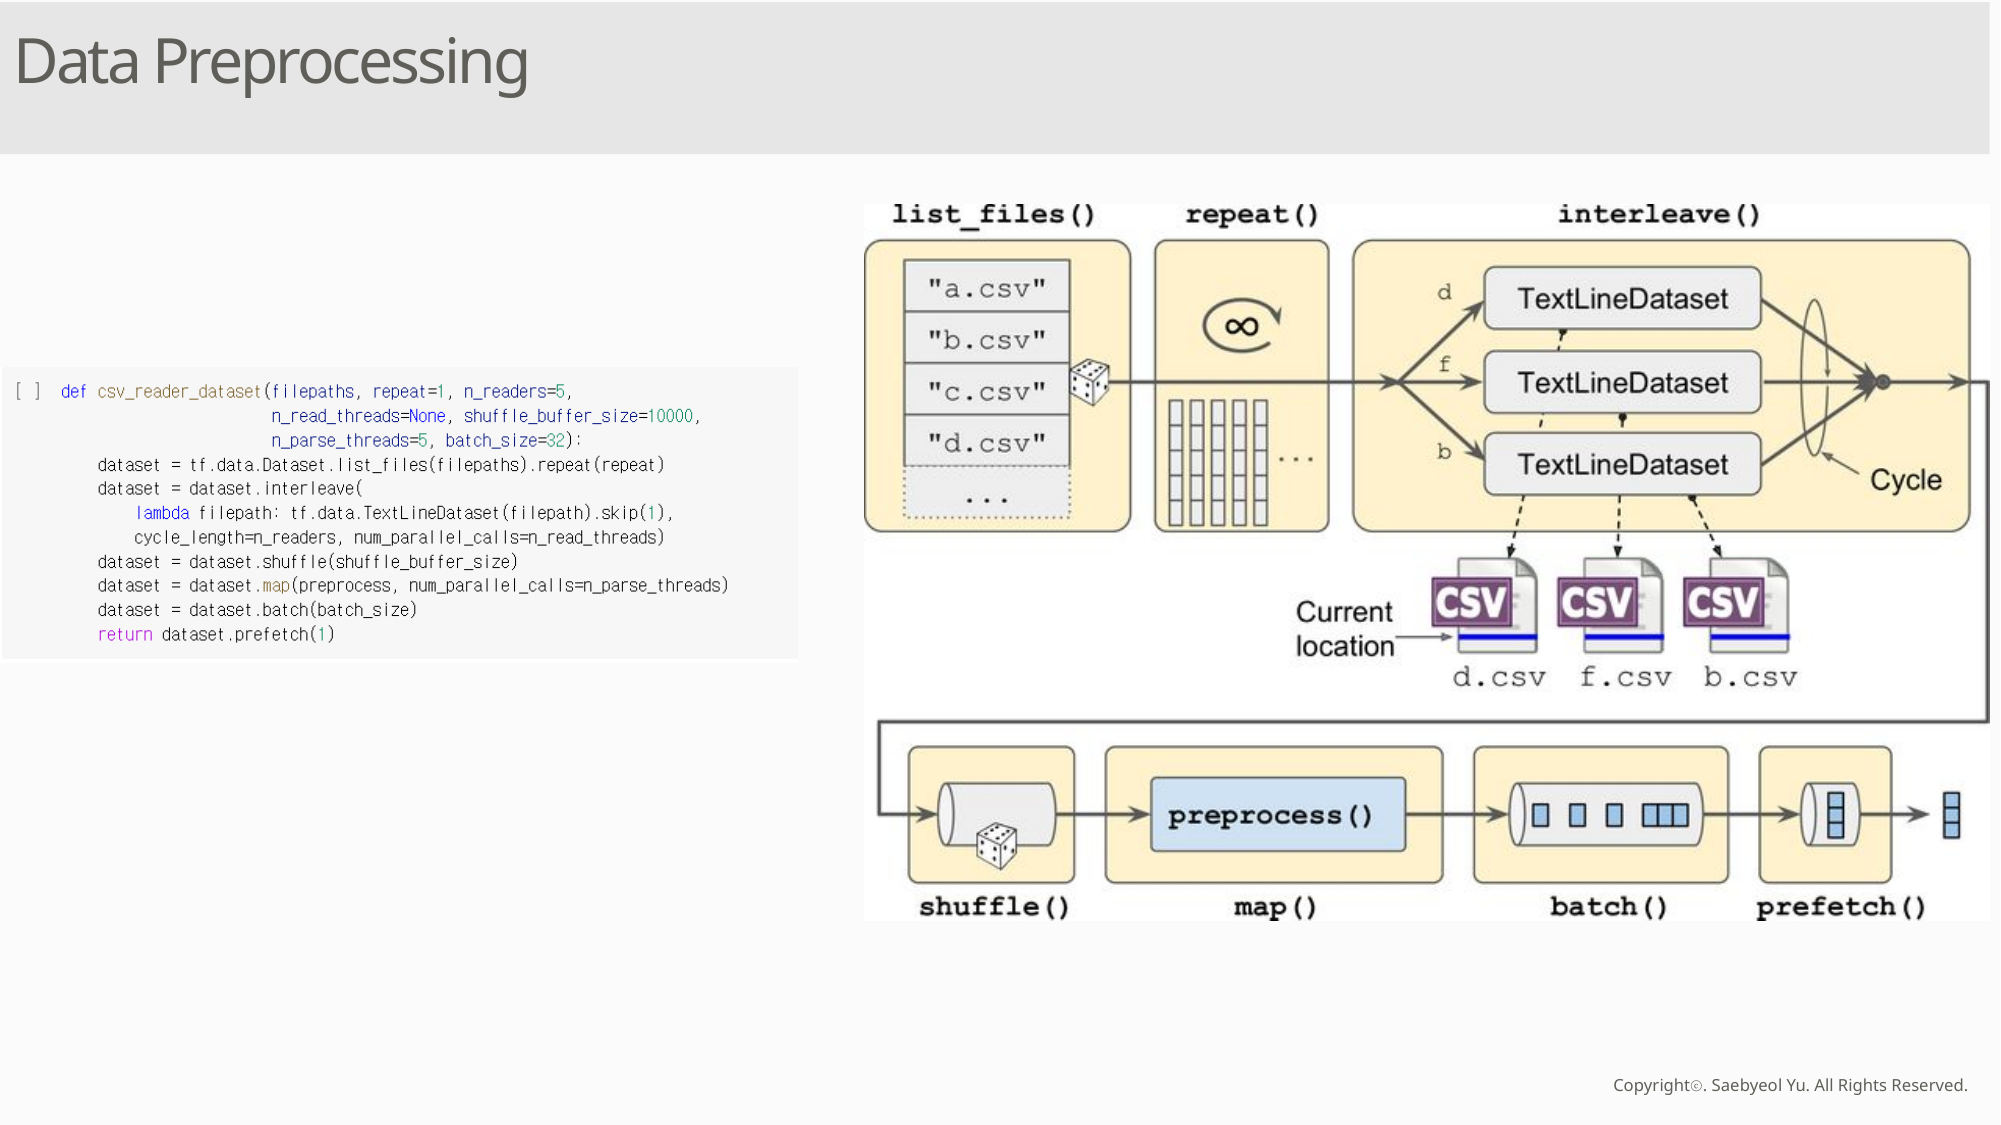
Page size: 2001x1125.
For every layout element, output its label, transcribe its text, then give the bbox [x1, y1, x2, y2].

picture [0, 367, 798, 663]
text_box [0, 1, 1991, 155]
text_box Data Preprocessing [0, 13, 547, 103]
picture [864, 204, 1990, 921]
